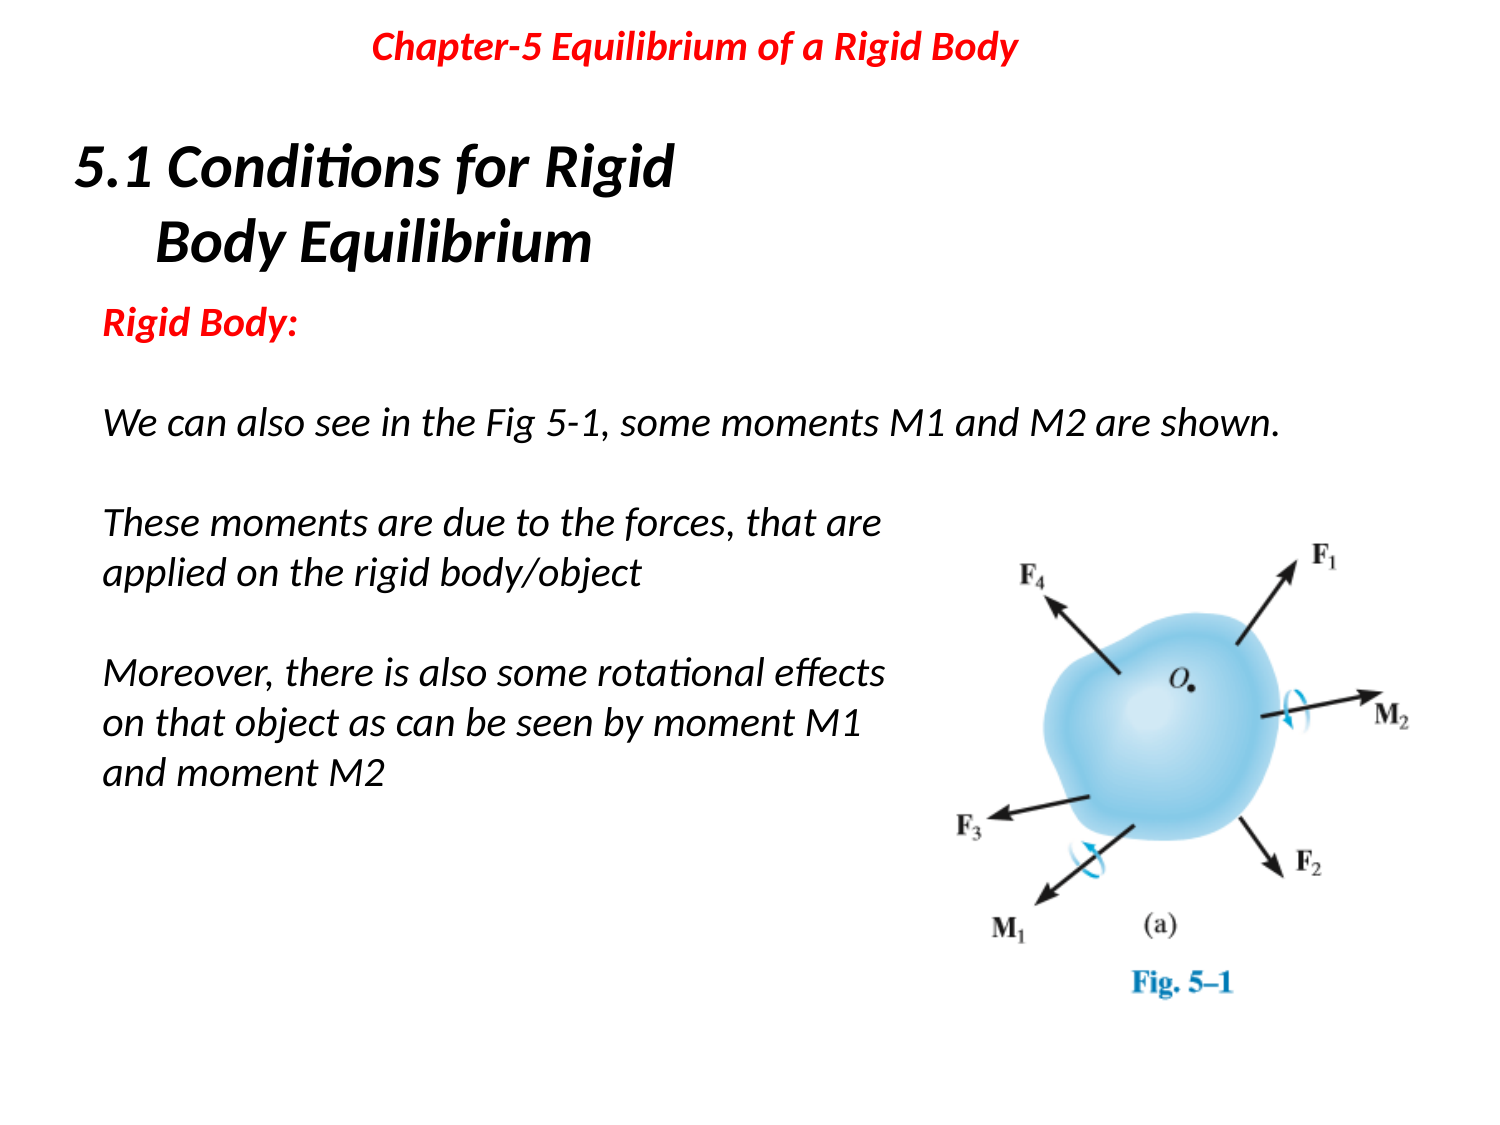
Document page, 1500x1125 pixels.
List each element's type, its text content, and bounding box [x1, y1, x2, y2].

text_box These moments are due to the forces, that are applied on the rigid body/object Moreover, there is also some rotational effects on that object as can be seen by moment M1 and moment M2 [87, 487, 938, 803]
text_box Chapter-5 Equilibrium of a Rigid Body [345, 11, 1046, 77]
text_box Rigid Body: We can also see in the Fig 5-1, some moments M1 and M2 are shown. [87, 287, 1413, 453]
text_box 5.1 Conditions for Rigid Body Equilibrium [24, 124, 725, 275]
picture [912, 537, 1417, 1017]
